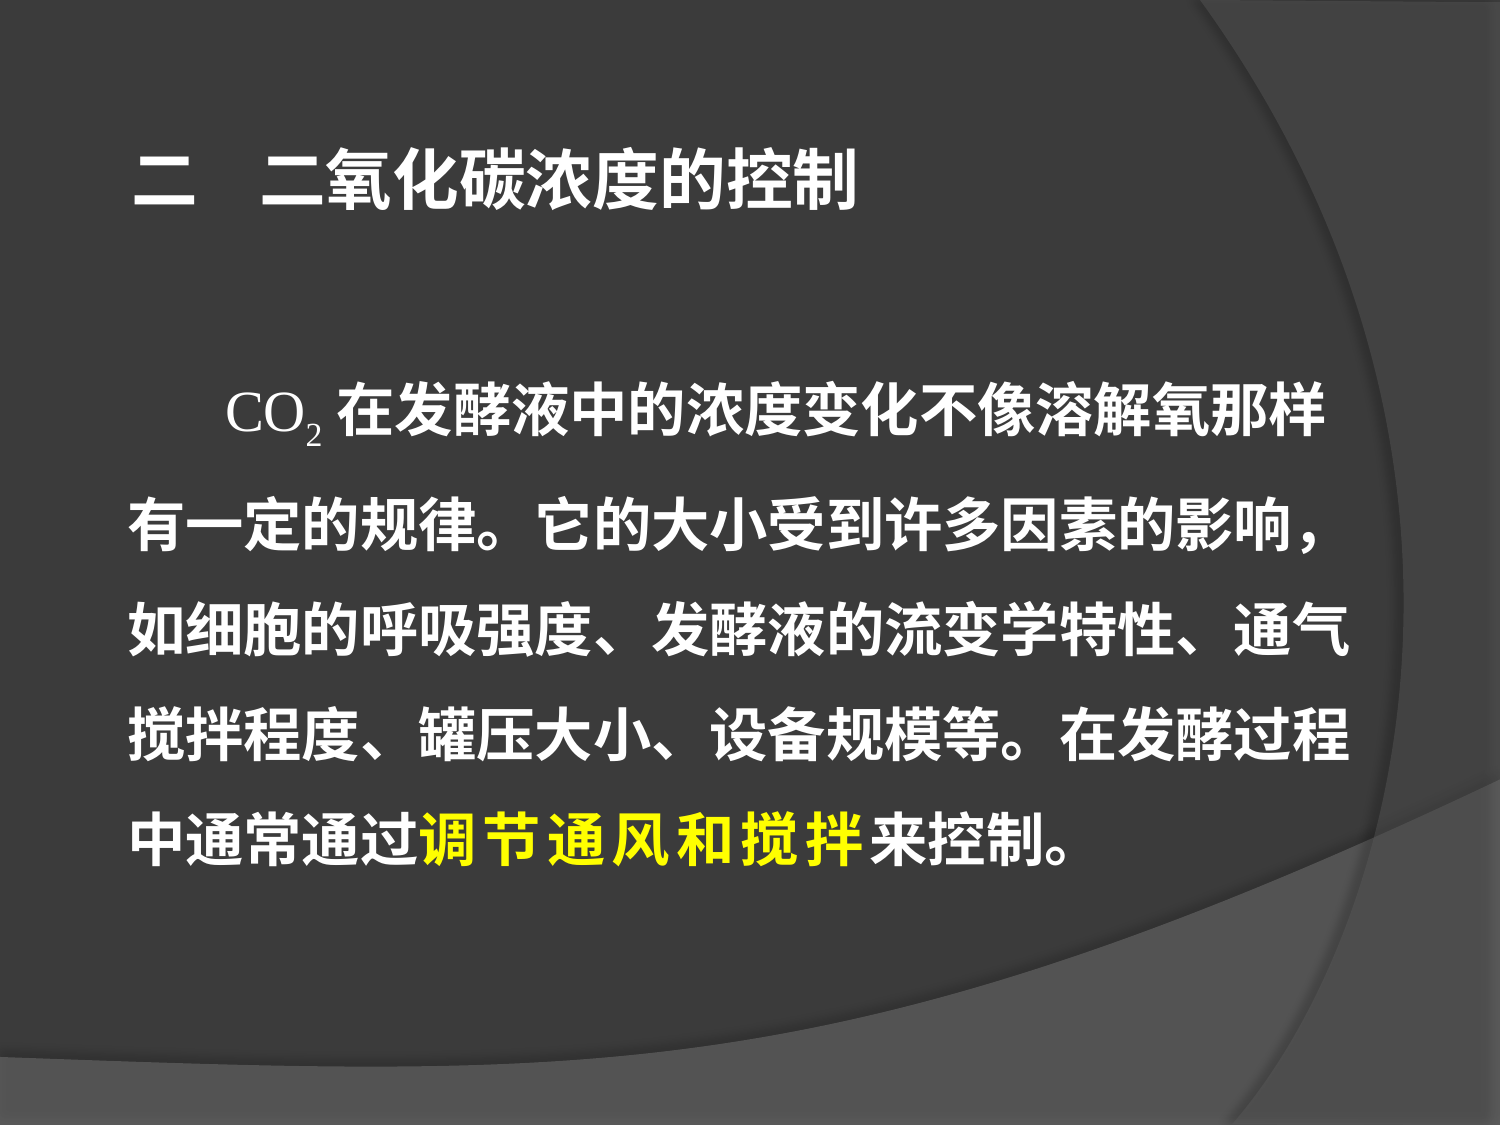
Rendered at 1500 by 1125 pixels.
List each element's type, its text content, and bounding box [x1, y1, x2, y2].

title 二 二氧化碳浓度的控制 [123, 125, 1042, 231]
text_box CO2在发酵液中的浓度变化不像溶解氧那样有一定的规律。它的大小受到许多因素的影响，如细胞的呼吸强度、发酵液的流变学特性、通气搅拌程度、罐压大小、设备规模等。在发酵过程中通常通过调节通风和搅拌来控制。 [112, 326, 1384, 881]
